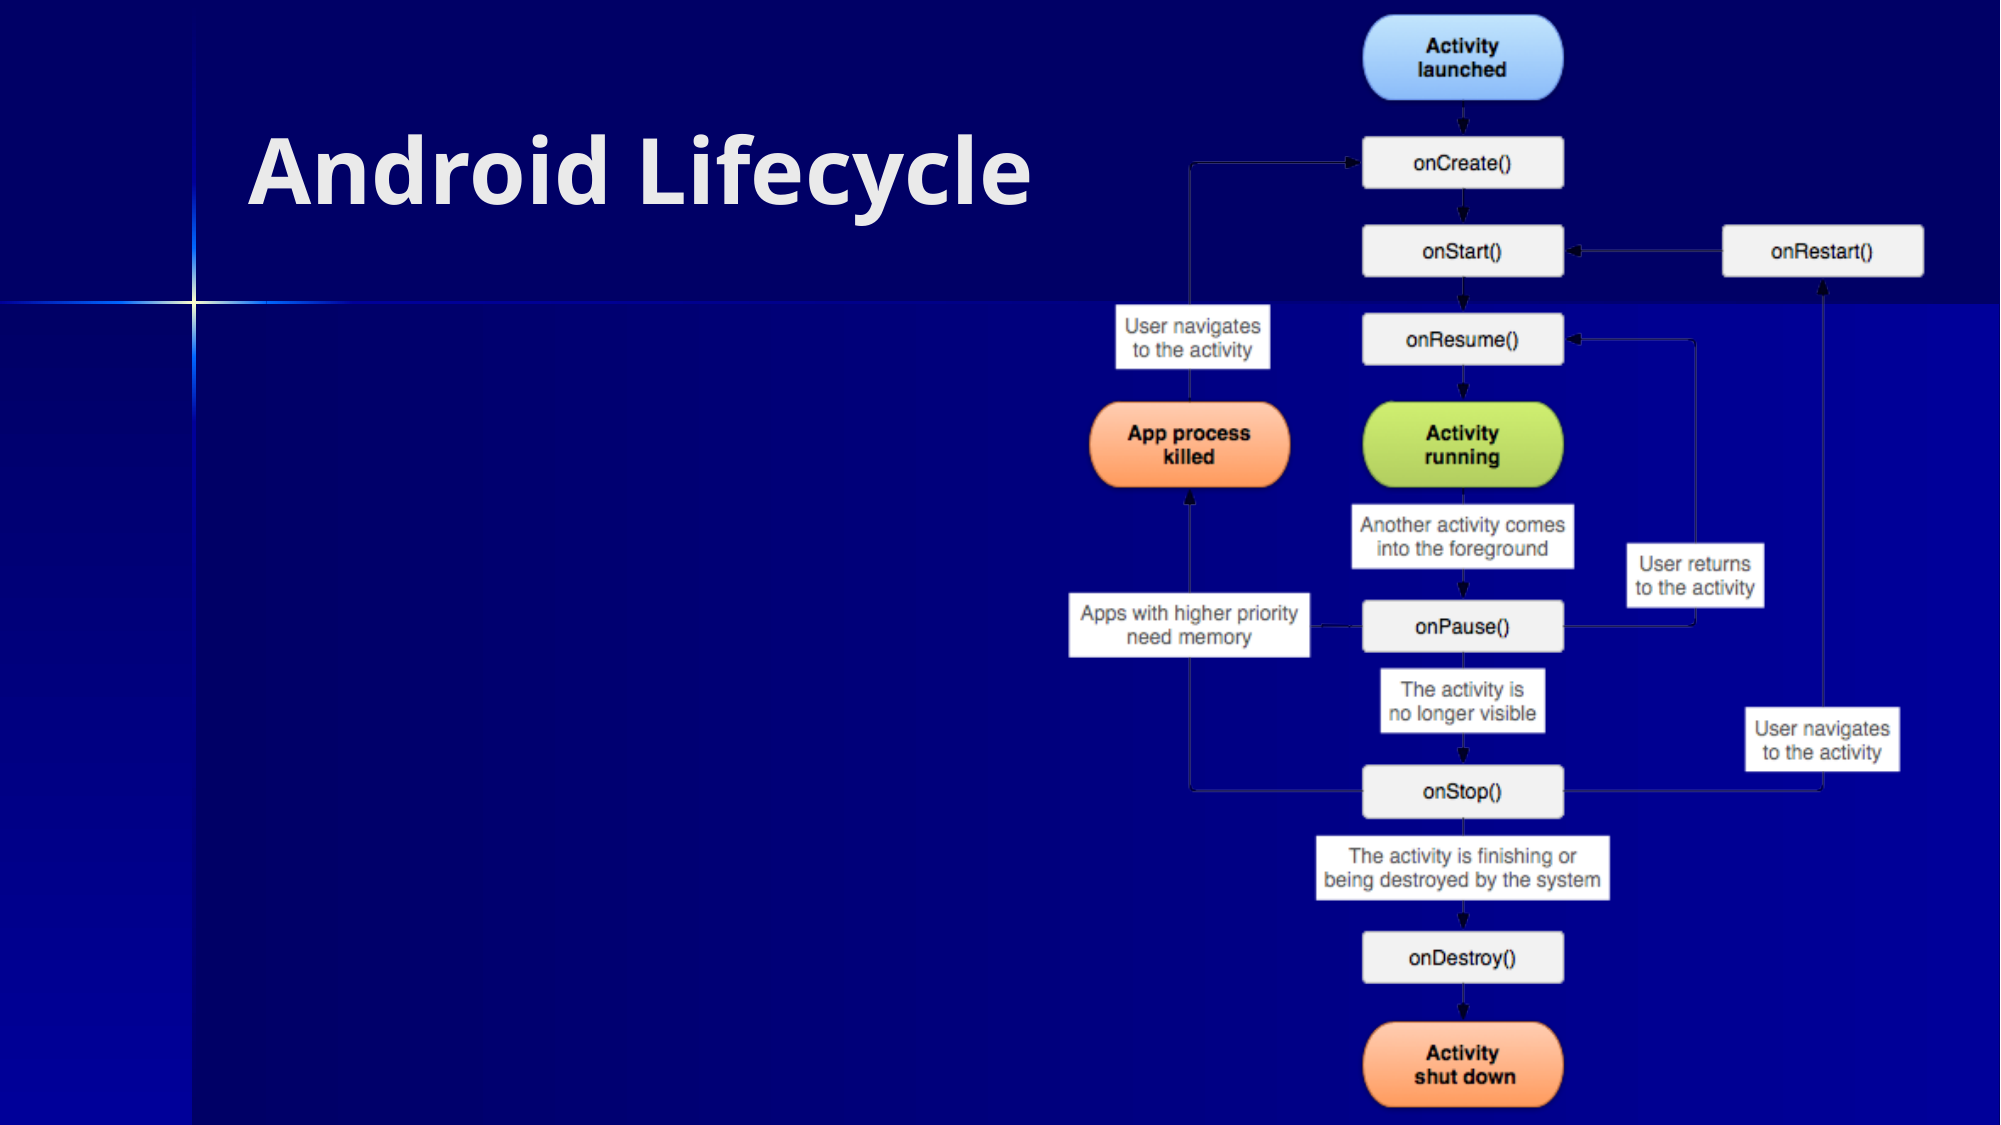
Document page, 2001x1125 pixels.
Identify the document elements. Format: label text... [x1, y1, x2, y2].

picture [1062, 0, 1934, 1125]
title Android Lifecycle [233, 49, 1057, 286]
